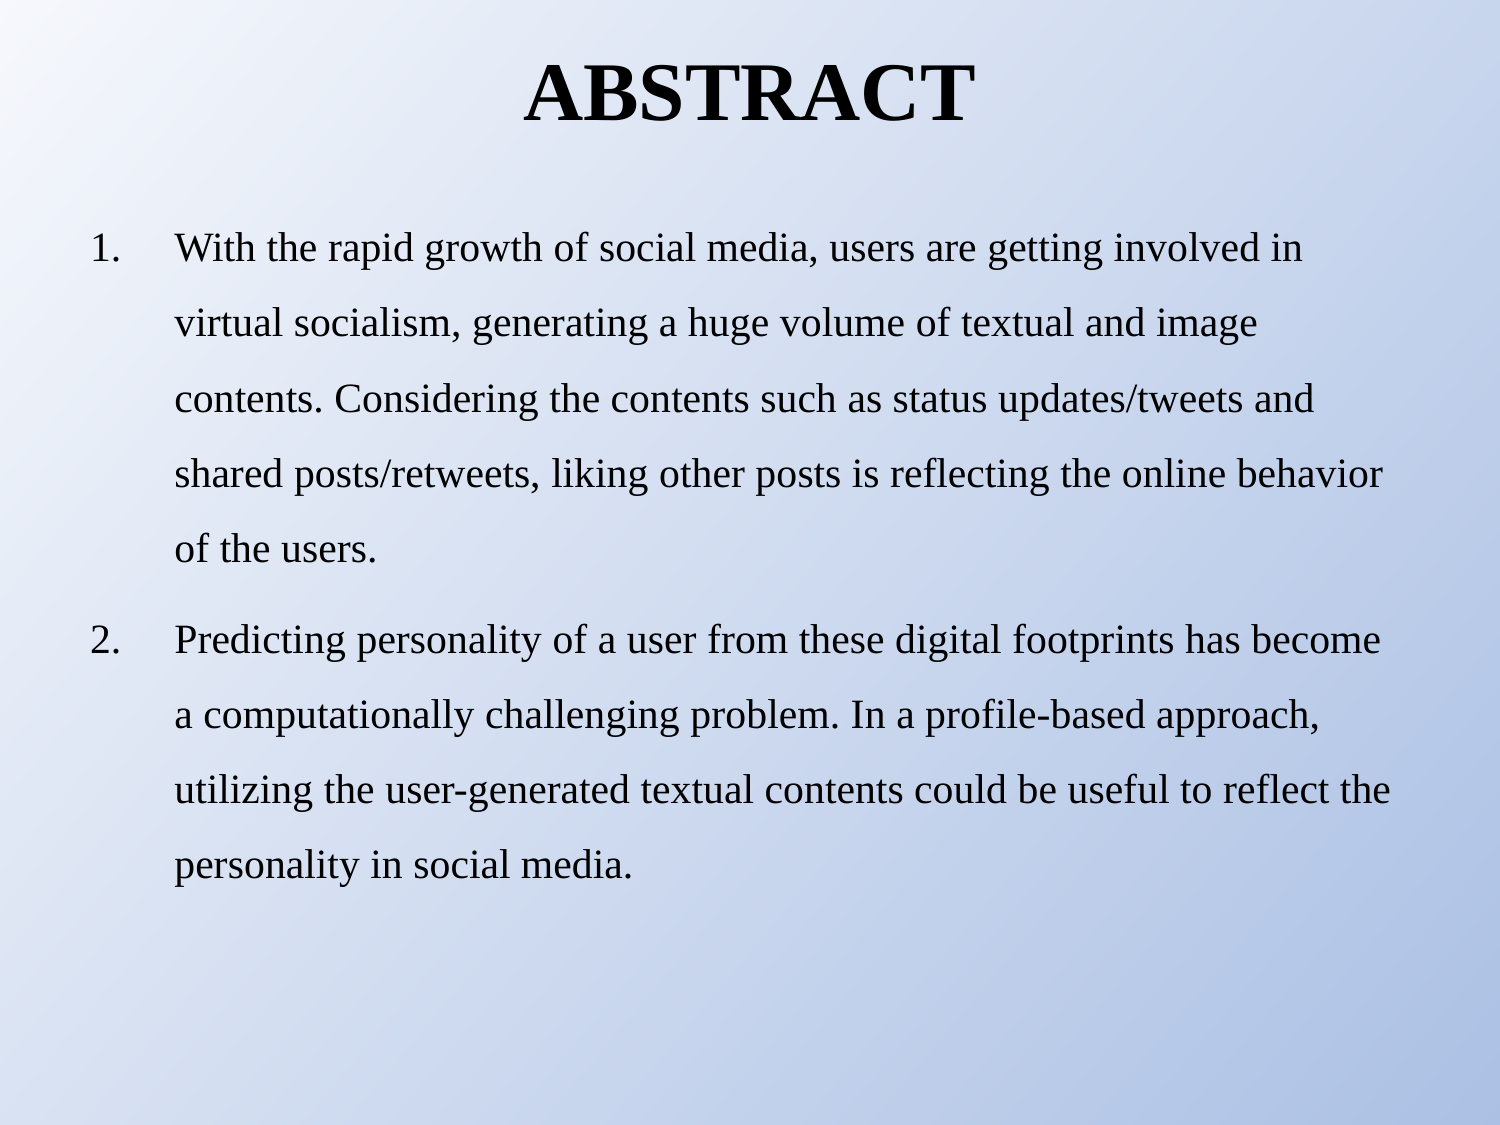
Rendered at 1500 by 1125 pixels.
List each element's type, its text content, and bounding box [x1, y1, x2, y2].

list With the rapid growth of social media, users are getting involved in virtual socialism, generating a huge volume of textual and image contents. Considering the contents such as status updates/tweets and shared posts/retweets, liking other posts is reflecting the online behavior of the users. Predicting personality of a user from these digital footprints has become a computationally challenging problem. In a profile-based approach, utilizing the user-generated textual contents could be useful to reflect the personality in social media. [75, 187, 1425, 1025]
title ABSTRACT [0, 0, 1500, 188]
